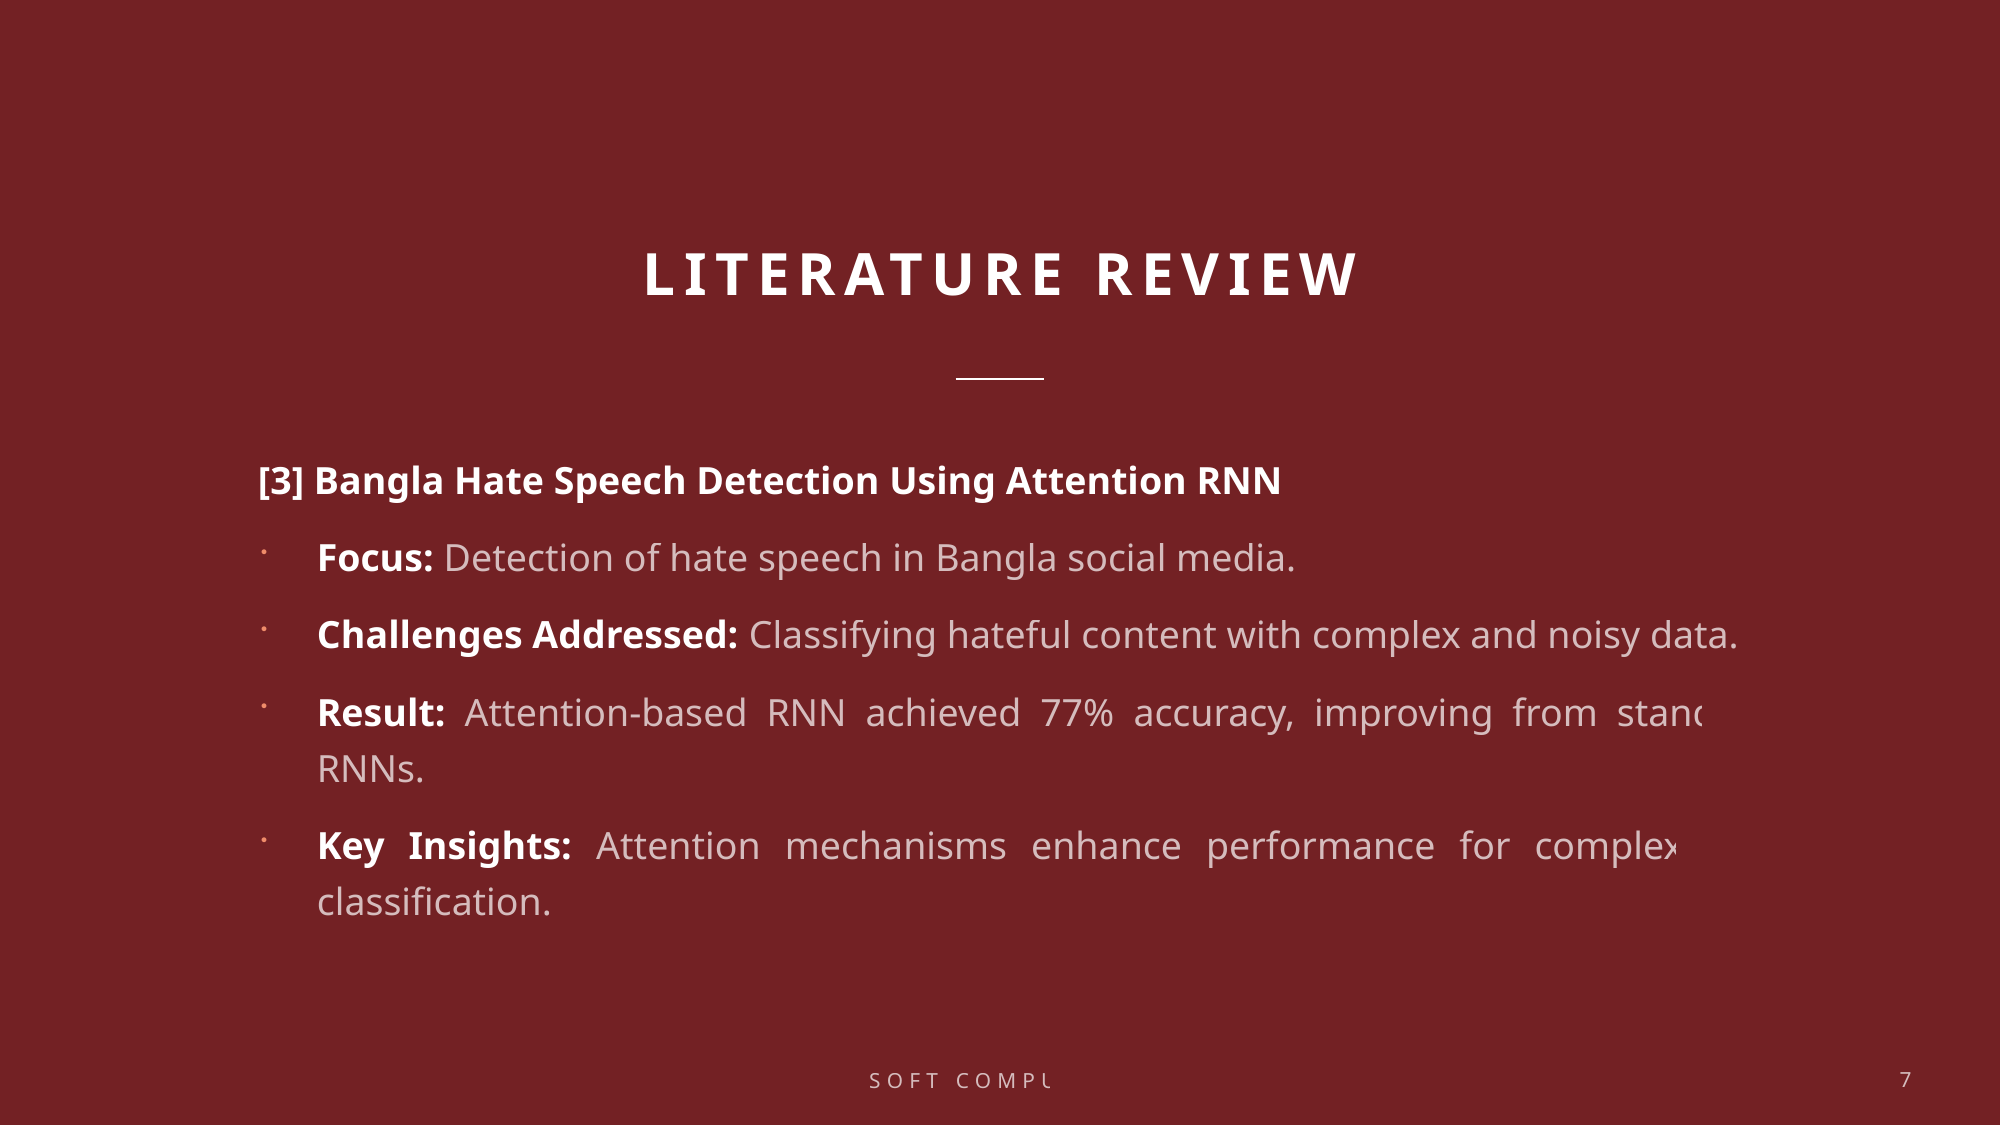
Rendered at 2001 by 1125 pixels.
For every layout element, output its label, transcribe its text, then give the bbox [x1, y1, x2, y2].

list [3] Bangla Hate Speech Detection Using Attention RNN Focus: Detection of hate speech in Bangla social media. Challenges Addressed: Classifying hateful content with complex and noisy data. Result: Attention-based RNN achieved 77% accuracy, improving from standard RNNs. Key Insights: Attention mechanisms enhance performance for complex text classification. [257, 451, 1776, 975]
title Literature Review [542, 165, 1458, 307]
slide_number 7 [1549, 1050, 1912, 1111]
footer Soft Computing [542, 1050, 1458, 1111]
